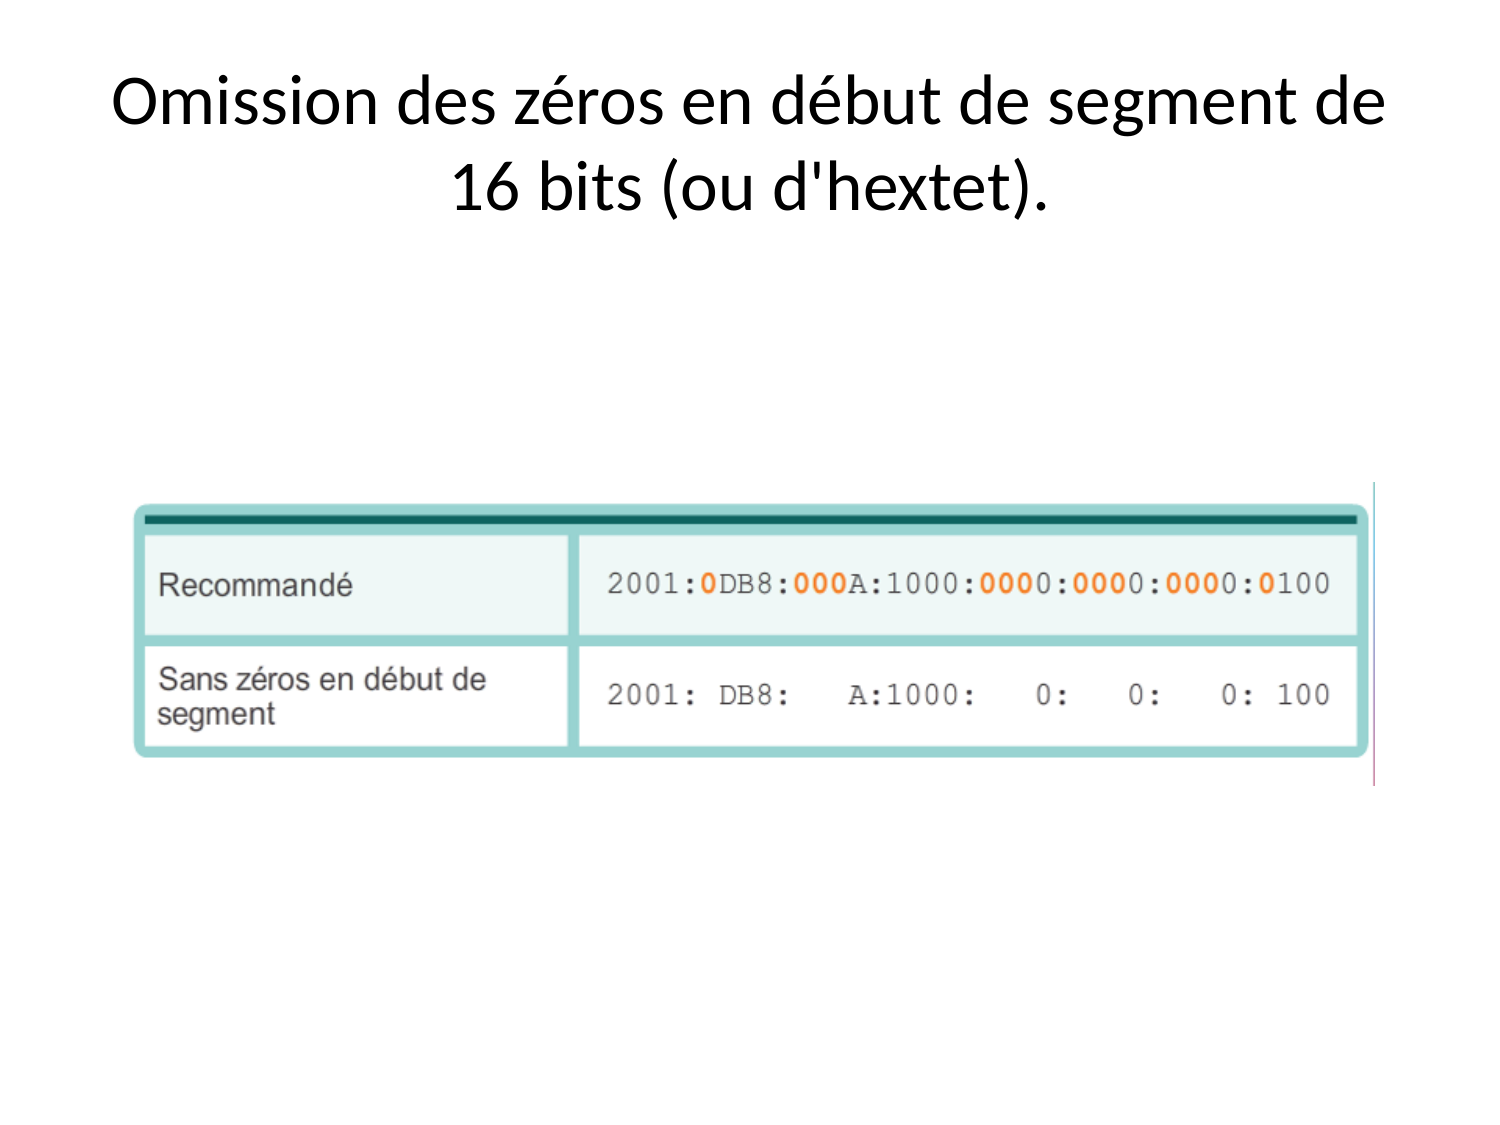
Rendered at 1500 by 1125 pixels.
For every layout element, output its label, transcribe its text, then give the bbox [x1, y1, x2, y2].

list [124, 481, 1376, 786]
title Omission des zéros en début de segment de 16 bits (ou d'hextet). [75, 45, 1425, 233]
